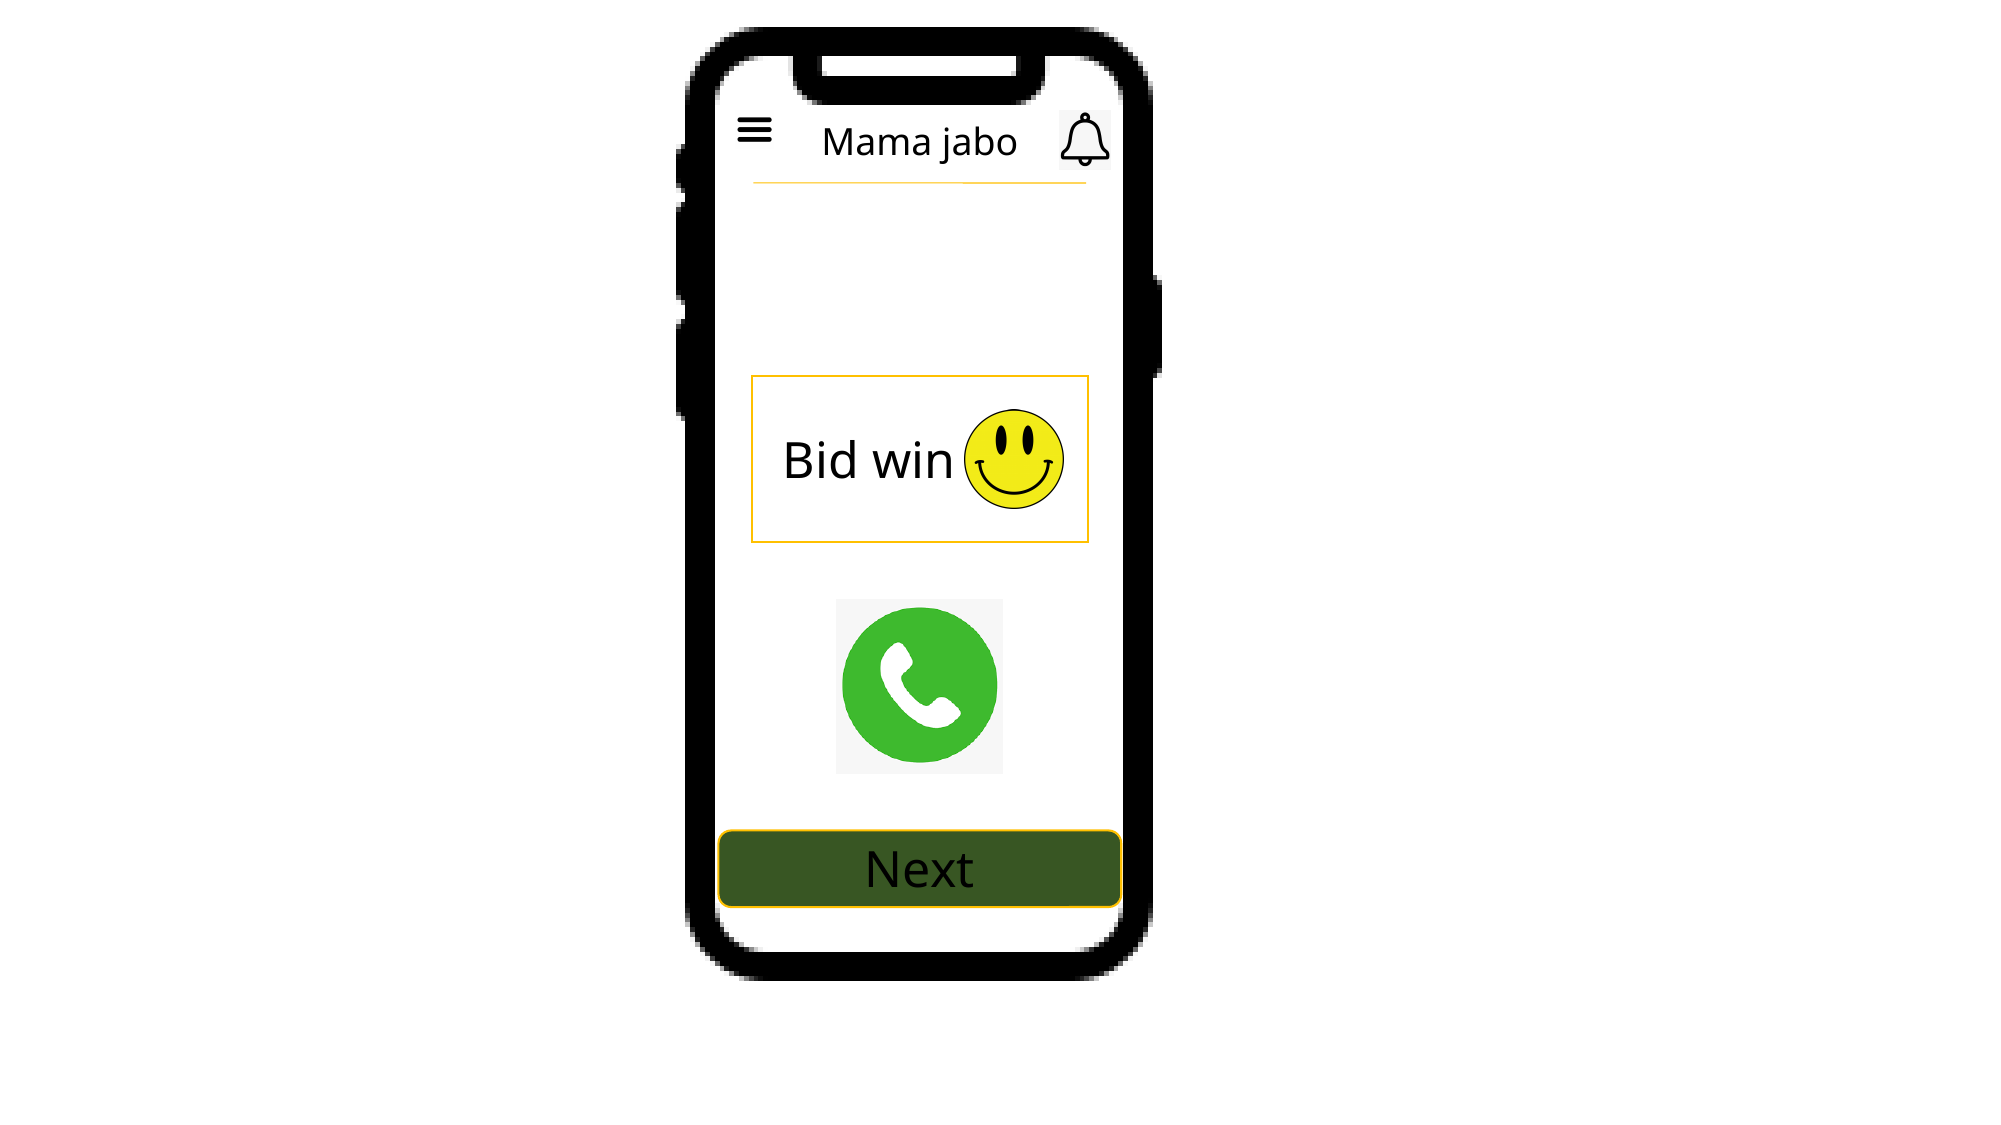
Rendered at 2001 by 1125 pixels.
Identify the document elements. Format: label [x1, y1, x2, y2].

list [433, 18, 1406, 991]
picture [1059, 110, 1110, 170]
picture [734, 110, 774, 149]
picture [964, 409, 1064, 509]
picture [836, 599, 1003, 774]
